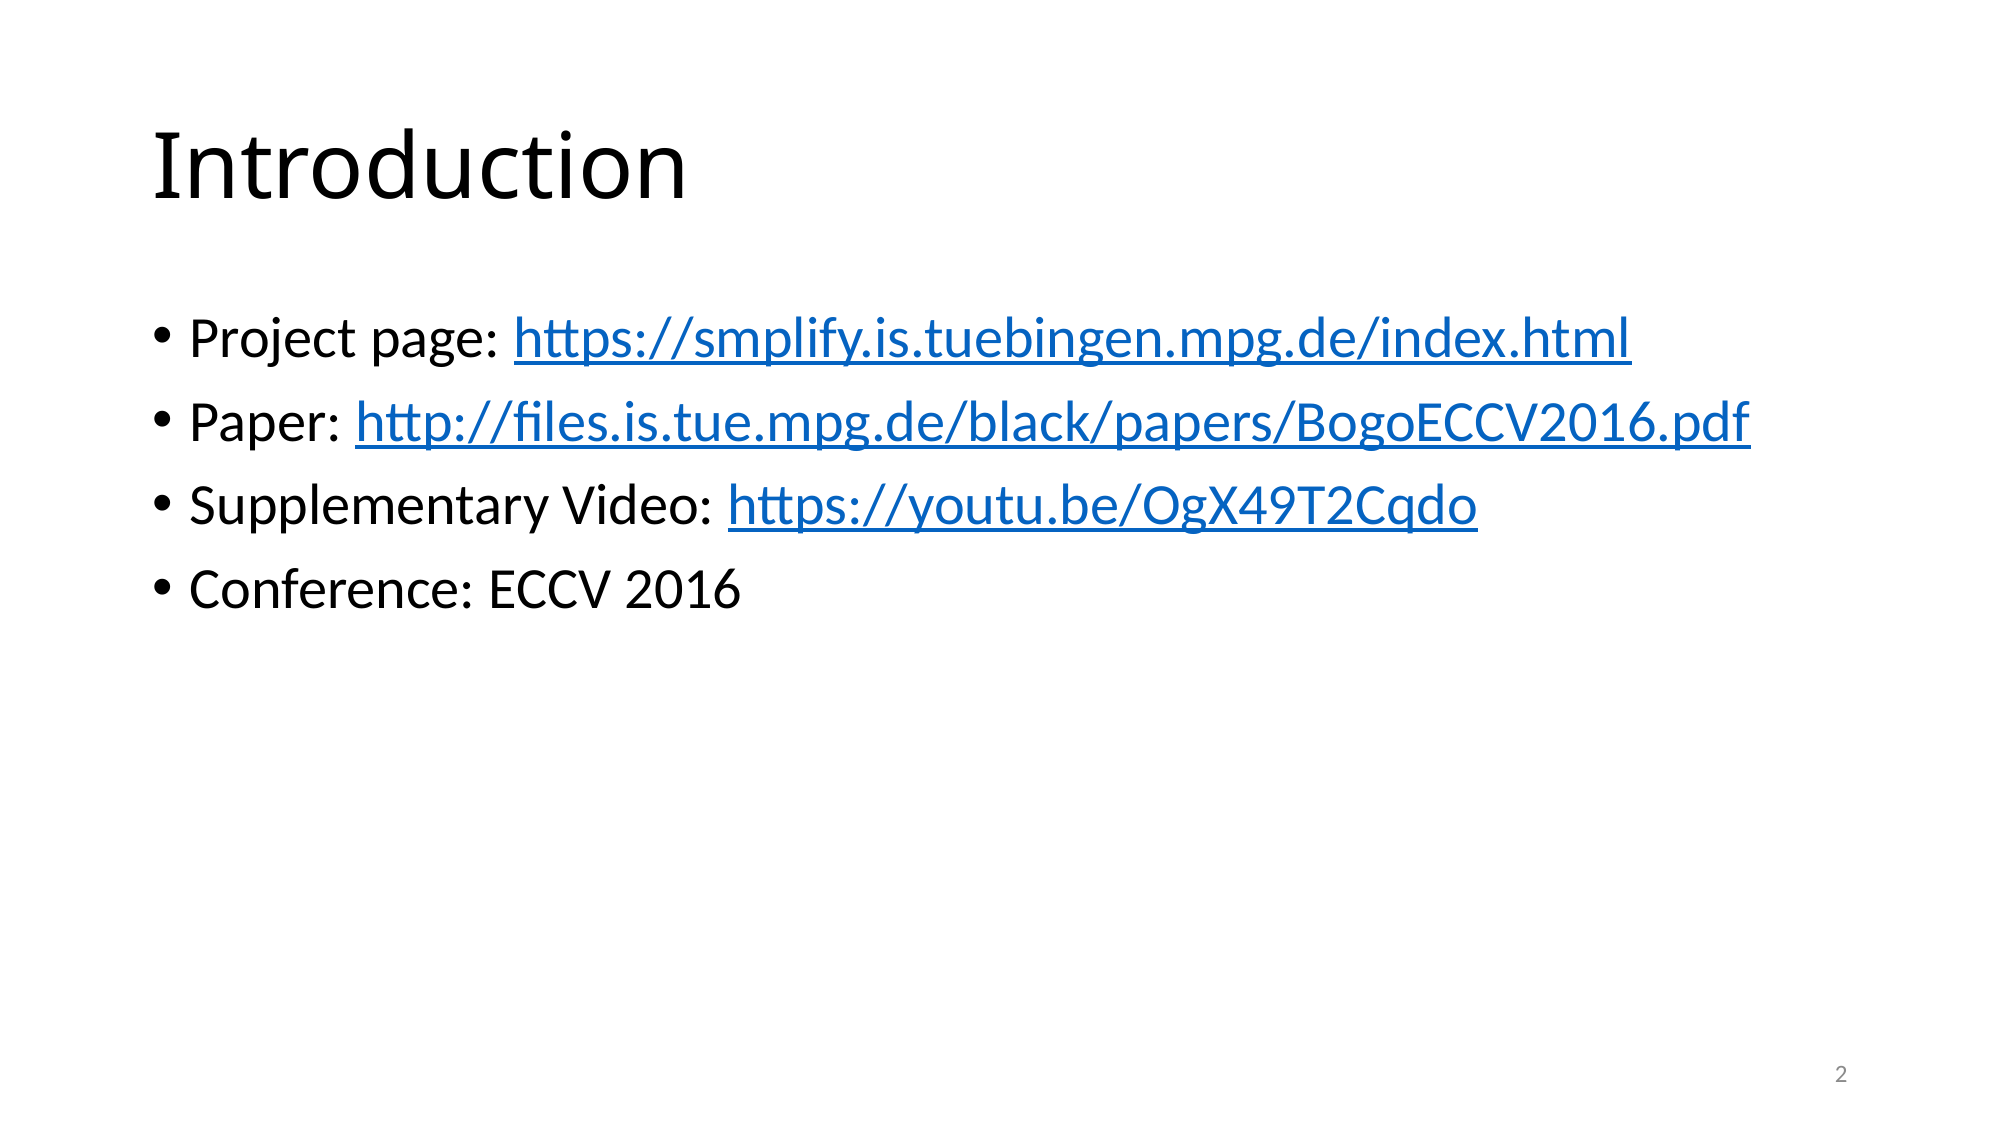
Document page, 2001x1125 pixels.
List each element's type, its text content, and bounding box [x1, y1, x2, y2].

slide_number 2 [1412, 1042, 1863, 1103]
title Introduction [137, 59, 1863, 278]
list Project page: https://smplify.is.tuebingen.mpg.de/index.html Paper: http://files.is.tue.mpg.de/black/papers/BogoECCV2016.pdf Supplementary Video: https://youtu.be/OgX49T2Cqdo Conference: ECCV 2016 [137, 299, 1863, 1014]
